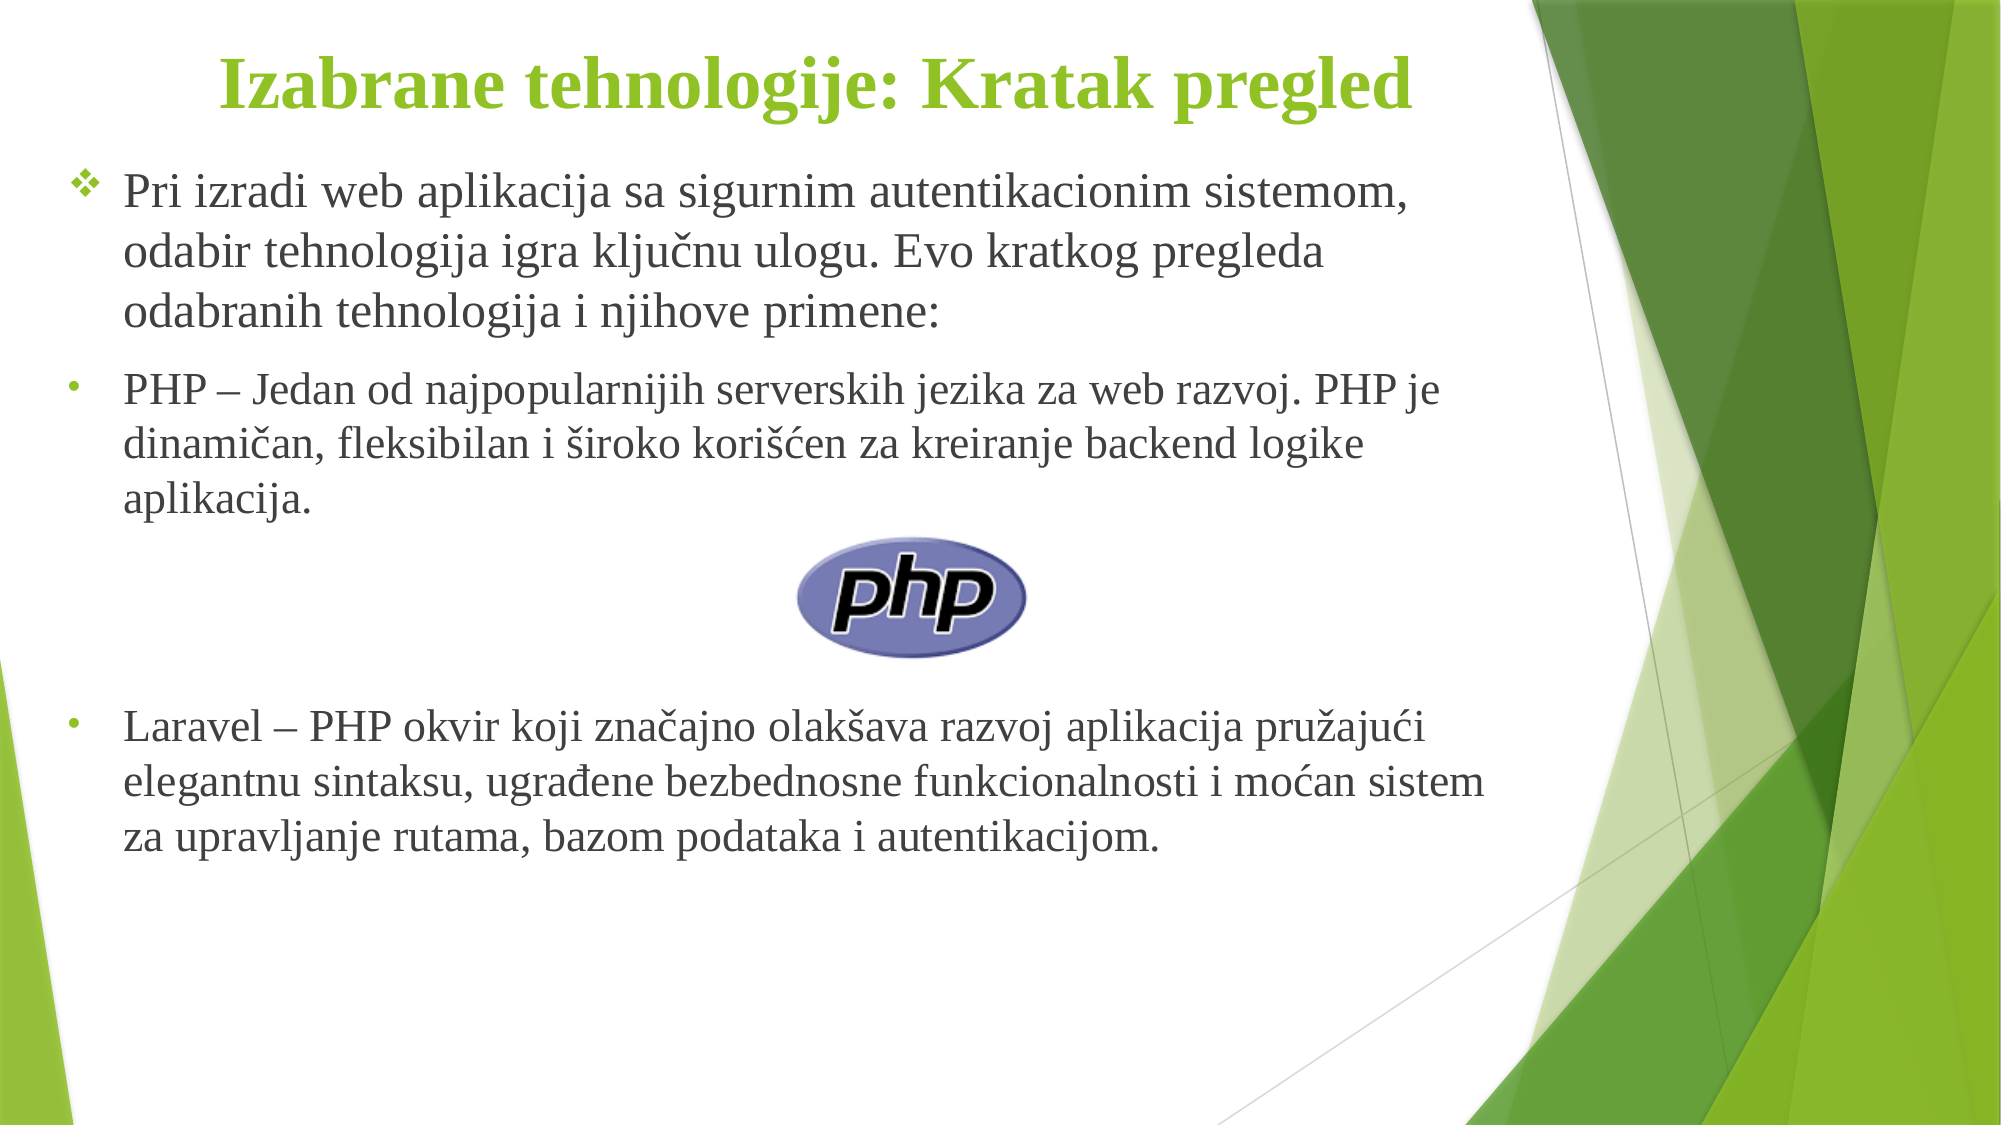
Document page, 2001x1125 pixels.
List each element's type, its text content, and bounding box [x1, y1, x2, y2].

picture [614, 493, 1210, 703]
title Izabrane tehnologije: Kratak pregled [111, 25, 1522, 149]
list Pri izradi web aplikacija sa sigurnim autentikacionim sistemom, odabir tehnologija igra ključnu ulogu. Evo kratkog pregleda odabranih tehnologija i njihove primene: PHP – Jedan od najpopularnijih serverskih jezika za web razvoj. PHP je dinamičan, fleksibilan i široko korišćen za kreiranje backend logike aplikacija. Laravel – PHP okvir koji značajno olakšava razvoj aplikacija pružajući elegantnu sintaksu, ugrađene bezbednosne funkcionalnosti i moćan sistem za upravljanje rutama, bazom podataka i autentikacijom. [52, 149, 1522, 977]
